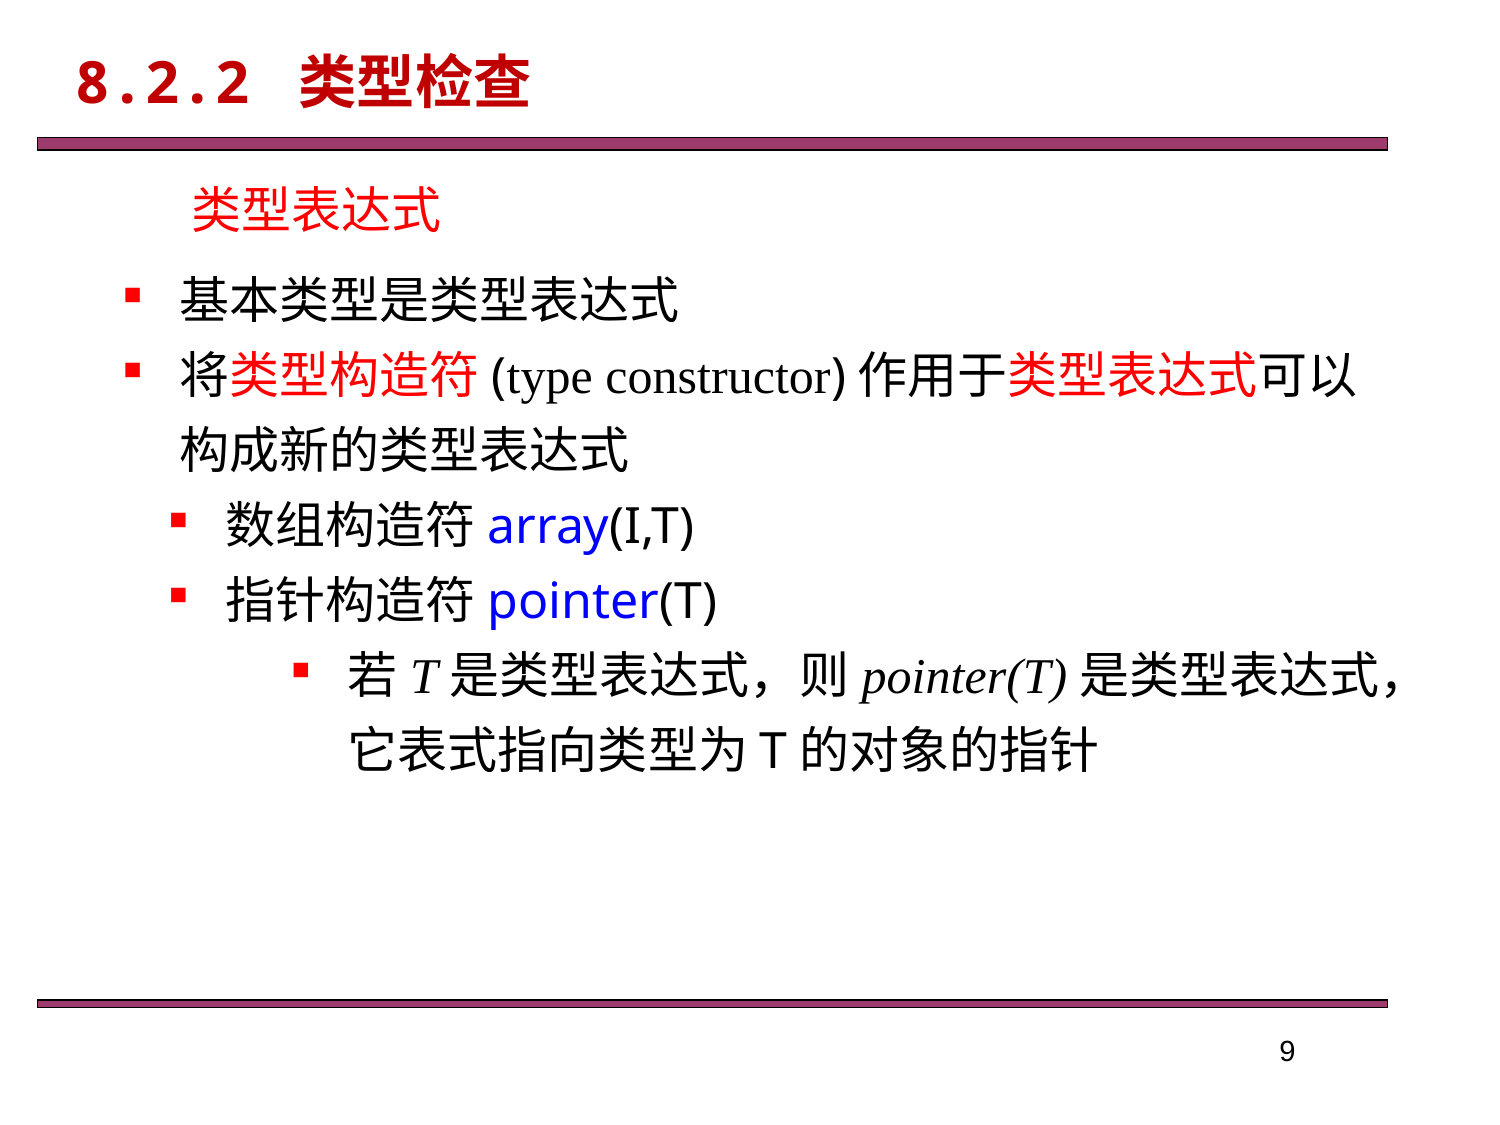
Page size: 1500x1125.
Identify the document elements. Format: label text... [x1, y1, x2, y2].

text_box 基本类型是类型表达式 将类型构造符(type constructor)作用于类型表达式可以构成新的类型表达式 数组构造符array(I,T) 指针构造符pointer(T) 若T是类型表达式，则pointer(T)是类型表达式，它表式指向类型为T的对象的指针 [62, 247, 1395, 798]
text_box 8.2.2 类型检查 [24, 37, 1395, 123]
text_box 类型表达式 [176, 171, 457, 247]
slide_number 9 [1112, 1025, 1463, 1066]
